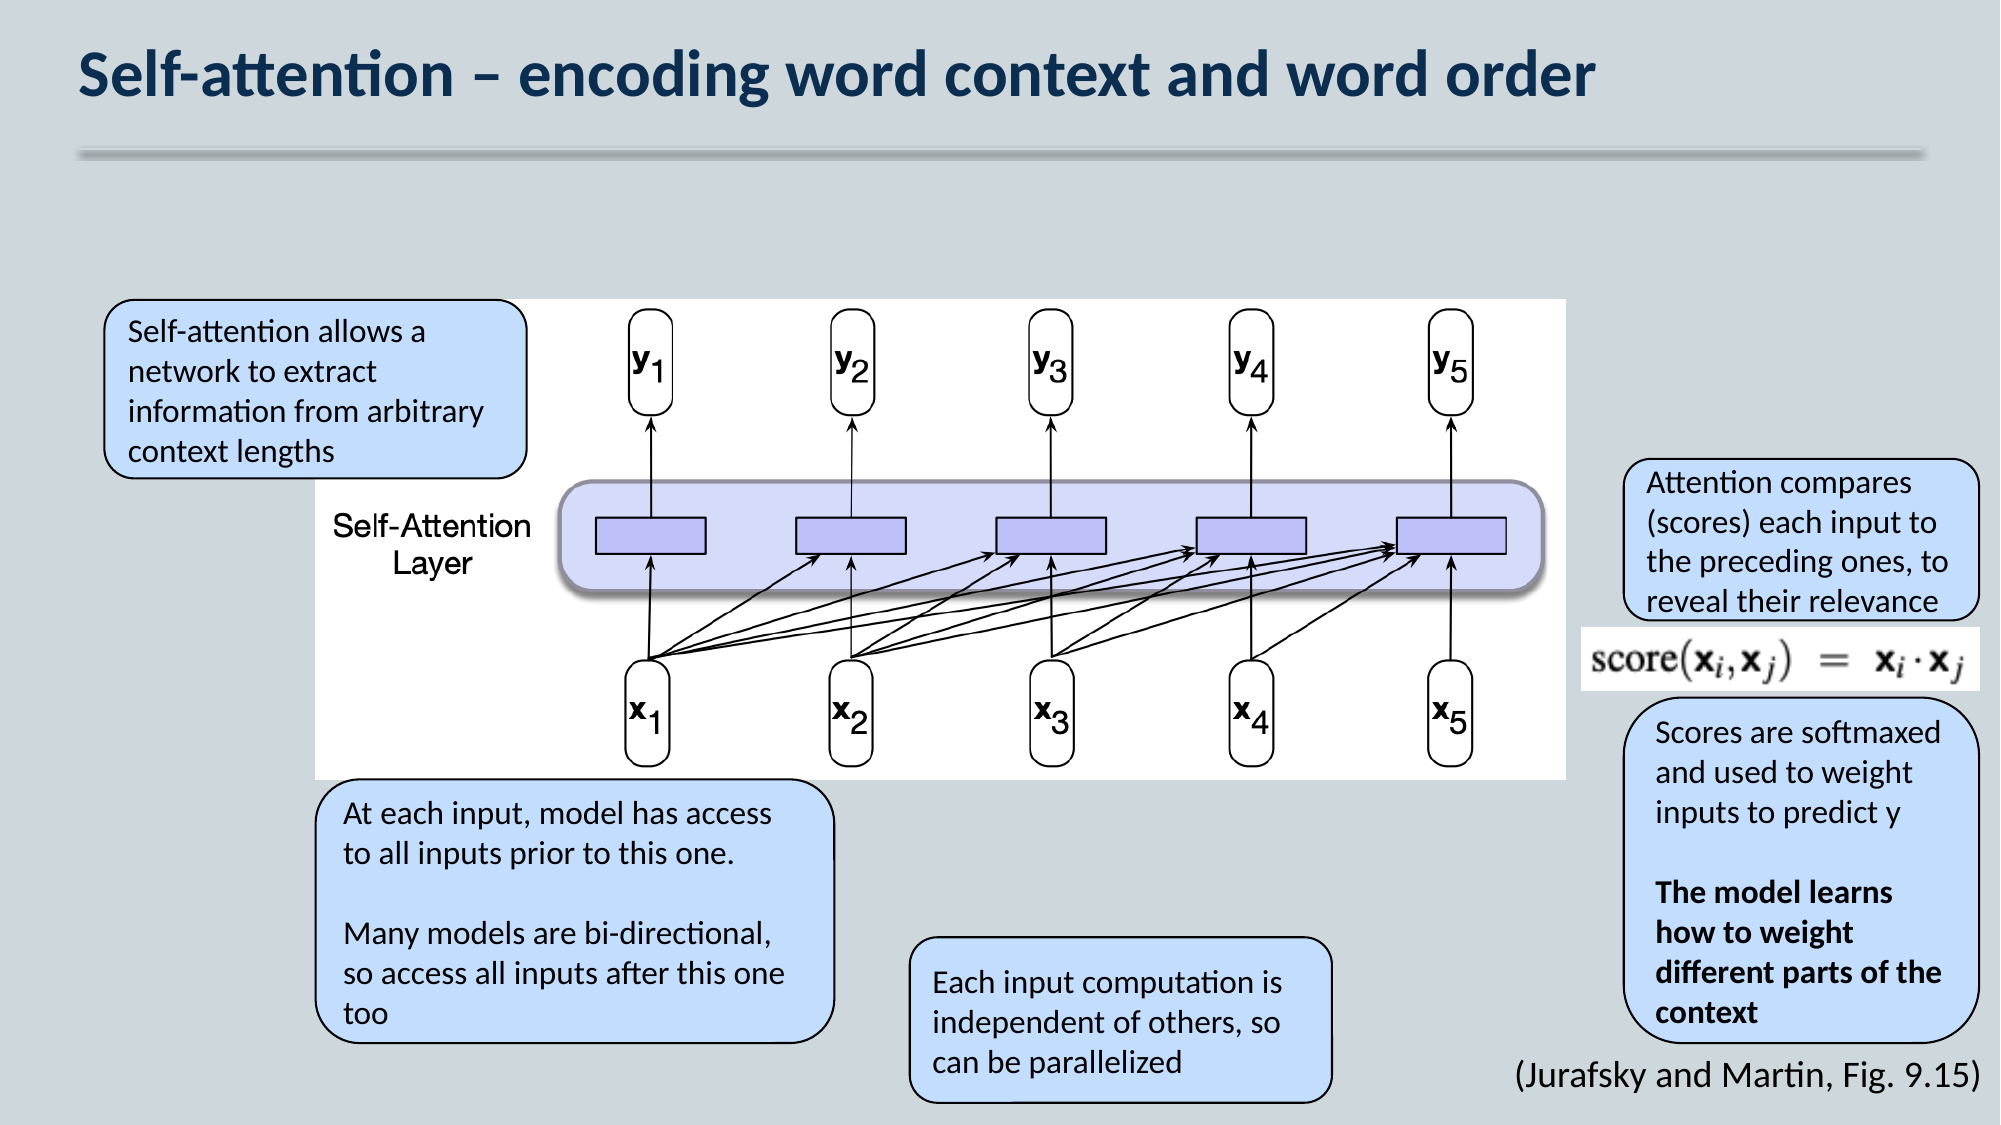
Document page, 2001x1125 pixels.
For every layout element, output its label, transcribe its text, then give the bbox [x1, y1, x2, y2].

text_box Attention compares (scores) each input to the preceding ones, to reveal their relevance [1621, 456, 1982, 623]
title Self-attention – encoding word context and word order [78, 29, 1922, 148]
picture [1581, 627, 1980, 691]
text_box (Jurafsky and Martin, Fig. 9.15) [1499, 1043, 1998, 1103]
text_box Each input computation is independent of others, so can be parallelized [907, 935, 1335, 1105]
text_box At each input, model has access to all inputs prior to this one. Many models are bi-directional, so access all inputs after this one too [313, 788, 837, 1046]
text_box Self-attention allows a network to extract information from arbitrary context lengths [102, 297, 500, 481]
text_box Scores are softmaxed and used to weight inputs to predict y The model learns how to weight different parts of the context [1621, 699, 1982, 1046]
picture [315, 299, 1566, 780]
